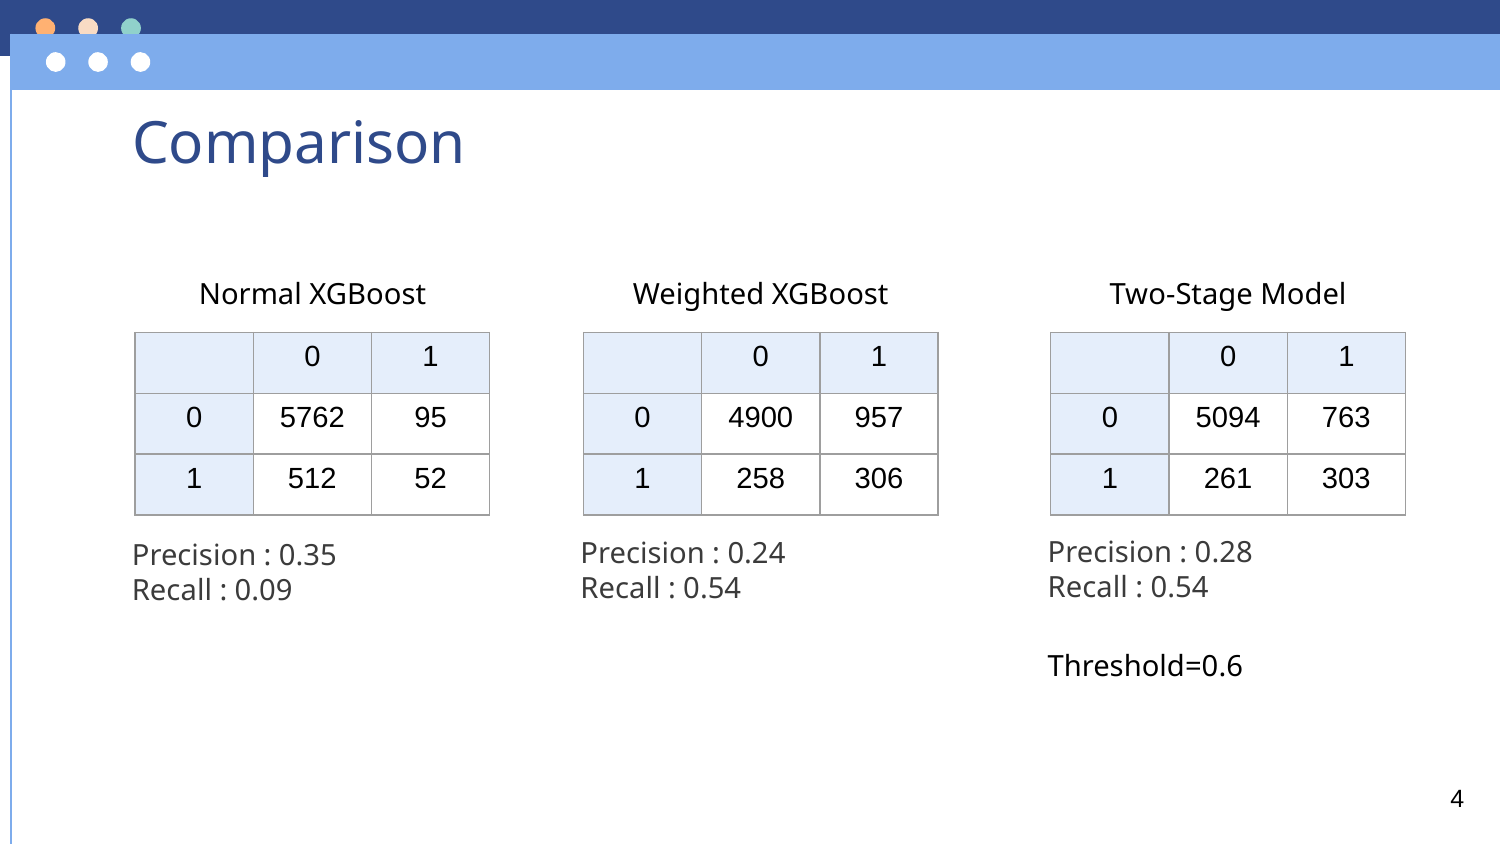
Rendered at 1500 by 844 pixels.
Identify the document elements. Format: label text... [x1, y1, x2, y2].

table_cell 512 [254, 455, 371, 514]
text_box Precision : 0.28 Recall : 0.54 [1032, 526, 1424, 611]
table_cell 261 [1170, 455, 1287, 514]
table_header 0 [254, 333, 371, 393]
table_cell 1 [1051, 455, 1168, 514]
table_cell 0 [584, 394, 701, 453]
table_cell 763 [1288, 394, 1405, 453]
table_cell 0 [136, 394, 253, 453]
table_header [136, 333, 253, 393]
table_header [1051, 333, 1168, 393]
table_header [584, 333, 701, 393]
text_box Weighted XGBoost [618, 267, 904, 318]
text_box 4 [1435, 775, 1480, 820]
table_cell 52 [372, 455, 489, 514]
table_header 1 [1288, 333, 1405, 393]
text_box Precision : 0.35 Recall : 0.09 [117, 528, 508, 614]
text_box Two-Stage Model [1094, 267, 1362, 318]
text_box Threshold=0.6 [1032, 640, 1424, 690]
table_cell 1 [584, 455, 701, 514]
table_cell 95 [372, 394, 489, 453]
text_box Precision : 0.24 Recall : 0.54 [565, 527, 957, 613]
table_cell 306 [821, 455, 937, 514]
table_cell 303 [1288, 455, 1405, 514]
table_header 0 [1170, 333, 1287, 393]
table_header 0 [702, 333, 819, 393]
table_cell 957 [821, 394, 937, 453]
table_header 1 [372, 333, 489, 393]
table_cell 4900 [702, 394, 819, 453]
table_cell 258 [702, 455, 819, 514]
table_cell 1 [136, 455, 253, 514]
title Comparison [117, 90, 1383, 167]
text_box Normal XGBoost [183, 267, 441, 318]
table_cell 5094 [1170, 394, 1287, 453]
table_cell 0 [1051, 394, 1168, 453]
table_cell 5762 [254, 394, 371, 453]
table_header 1 [821, 333, 937, 393]
